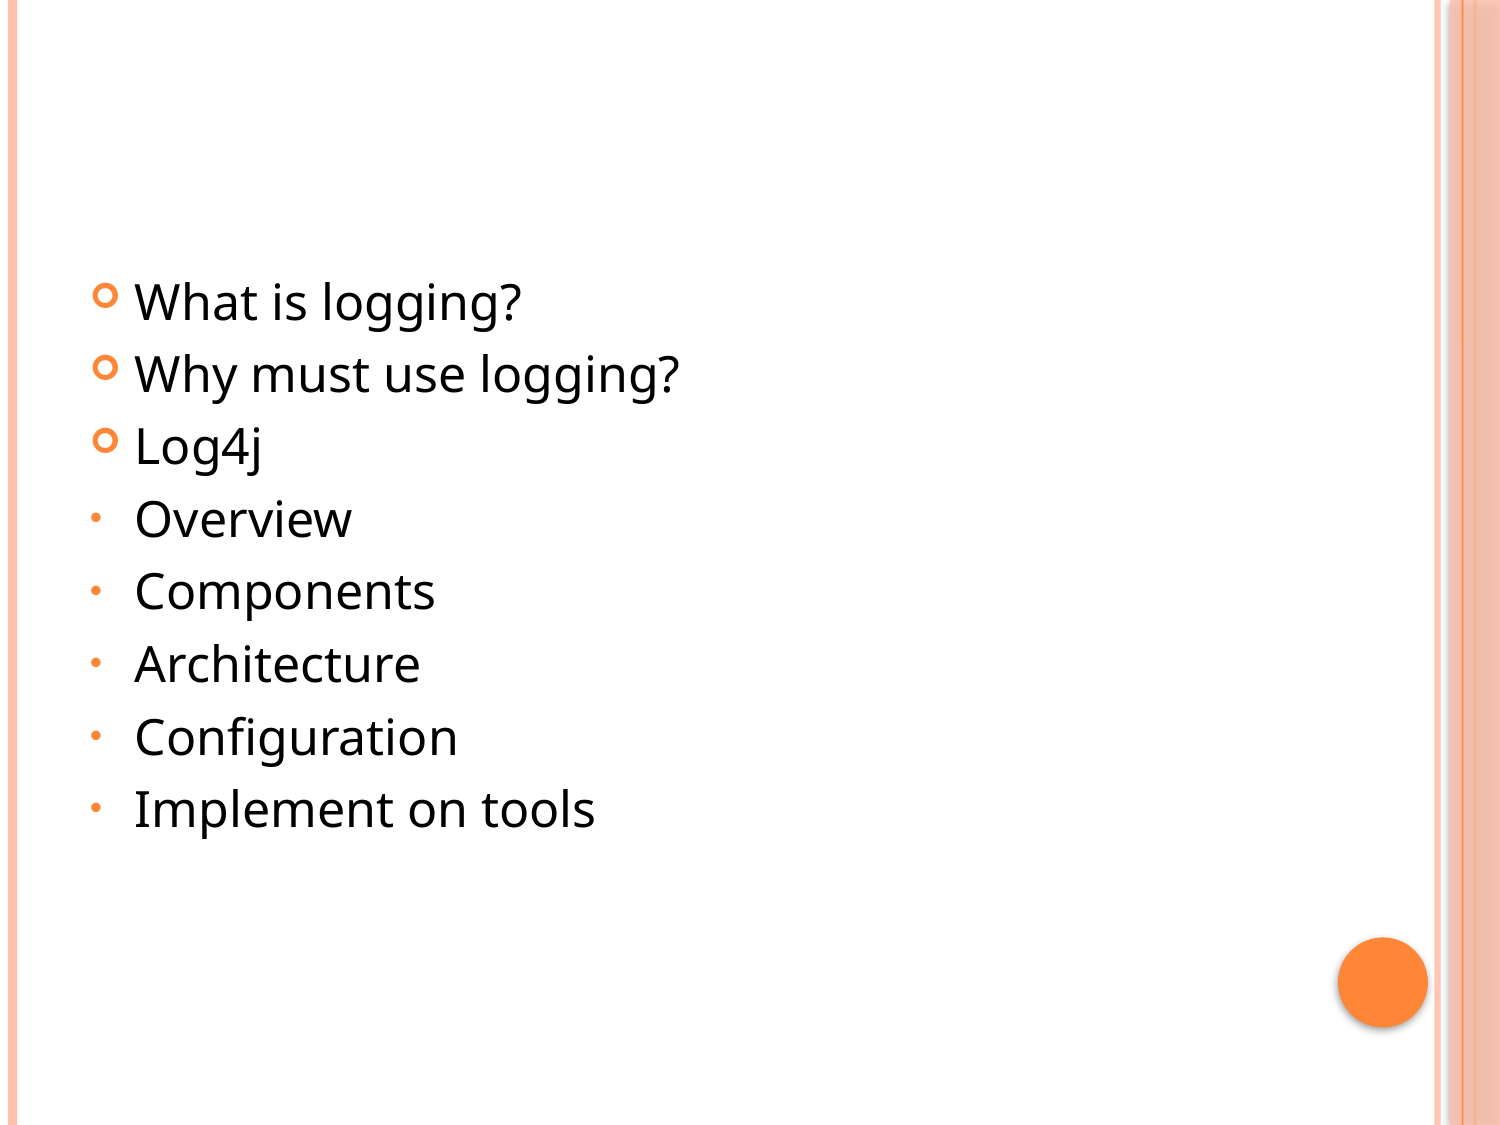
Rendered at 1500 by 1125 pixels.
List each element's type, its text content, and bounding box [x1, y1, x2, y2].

list What is logging? Why must use logging? Log4j Overview Components Architecture Configuration Implement on tools [75, 262, 1300, 1062]
